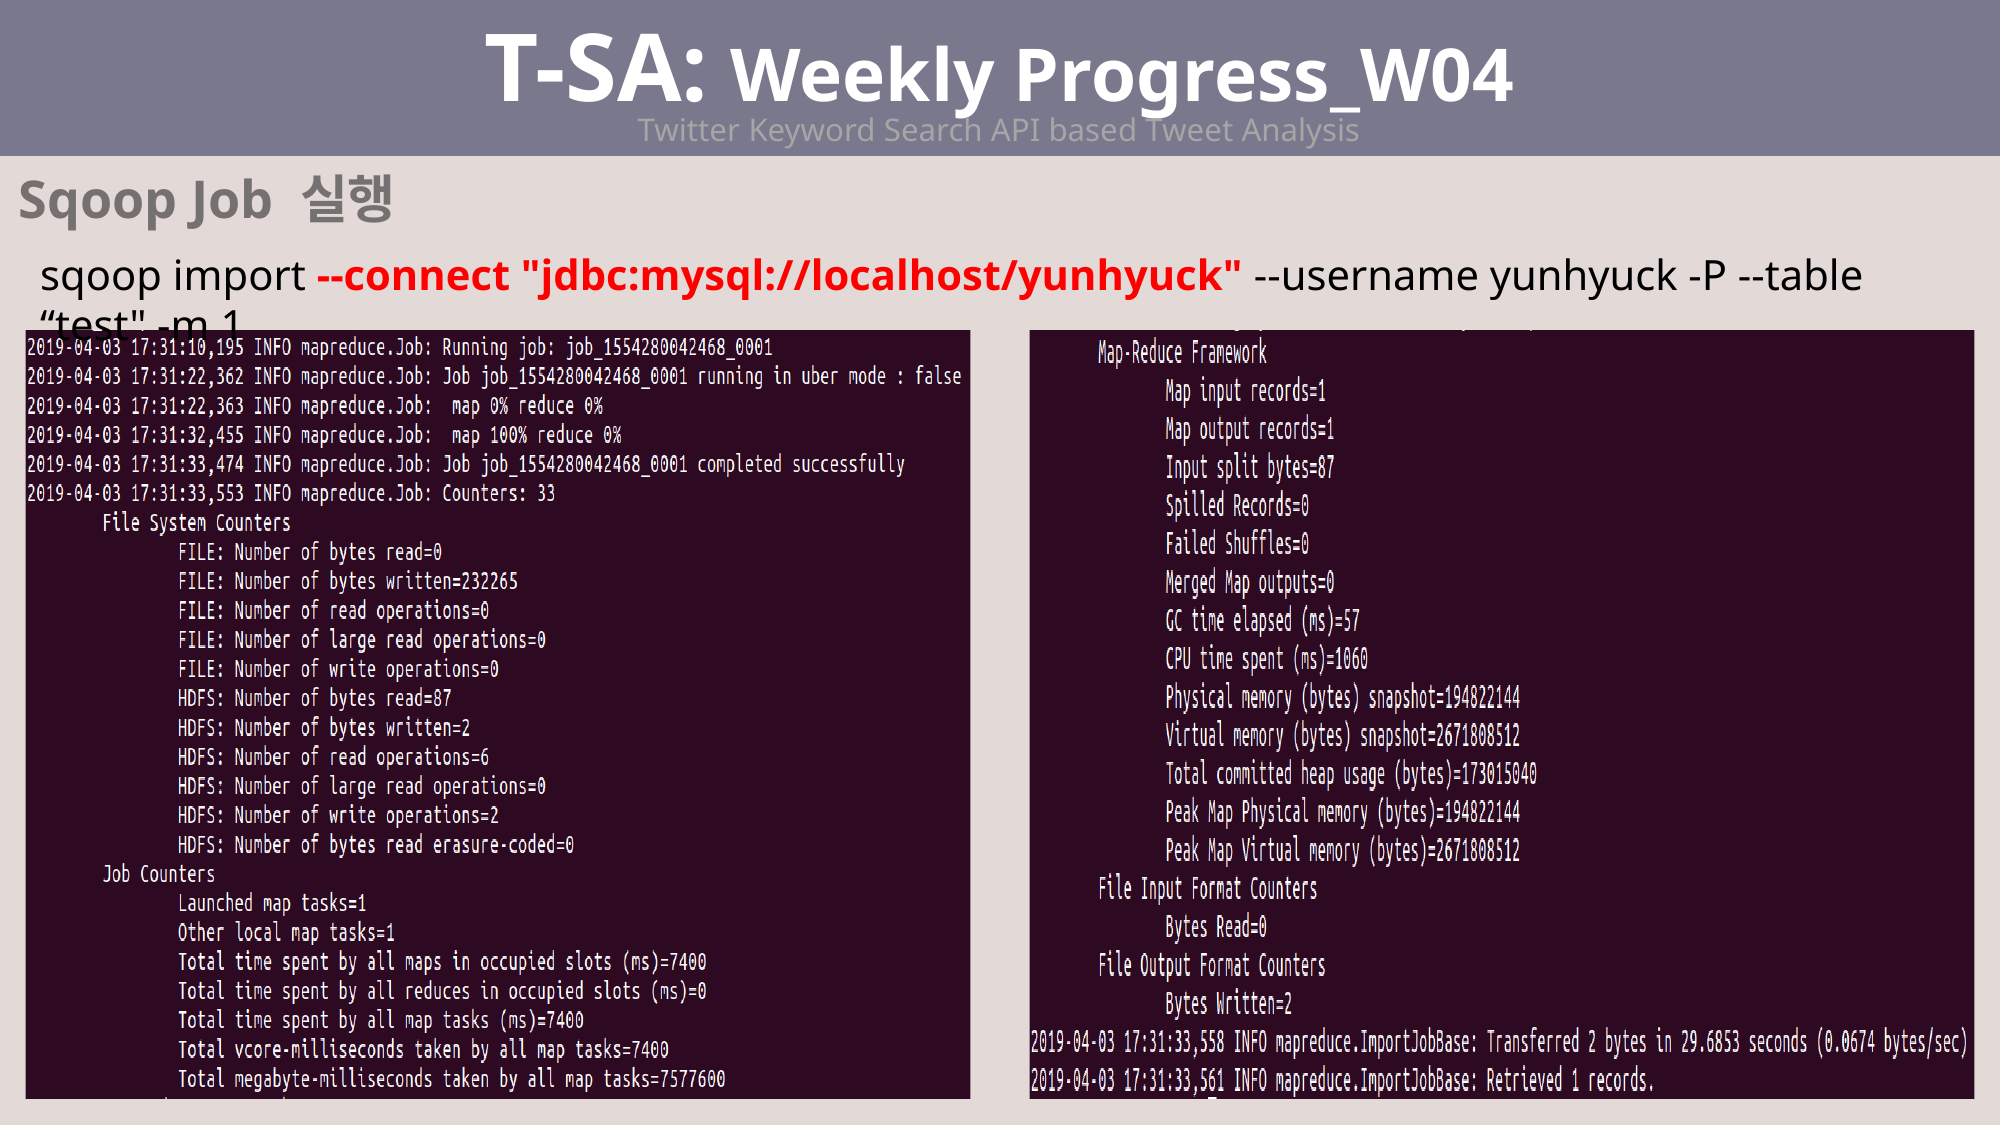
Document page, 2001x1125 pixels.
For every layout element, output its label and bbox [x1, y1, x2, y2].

text_box [0, 0, 2000, 1125]
